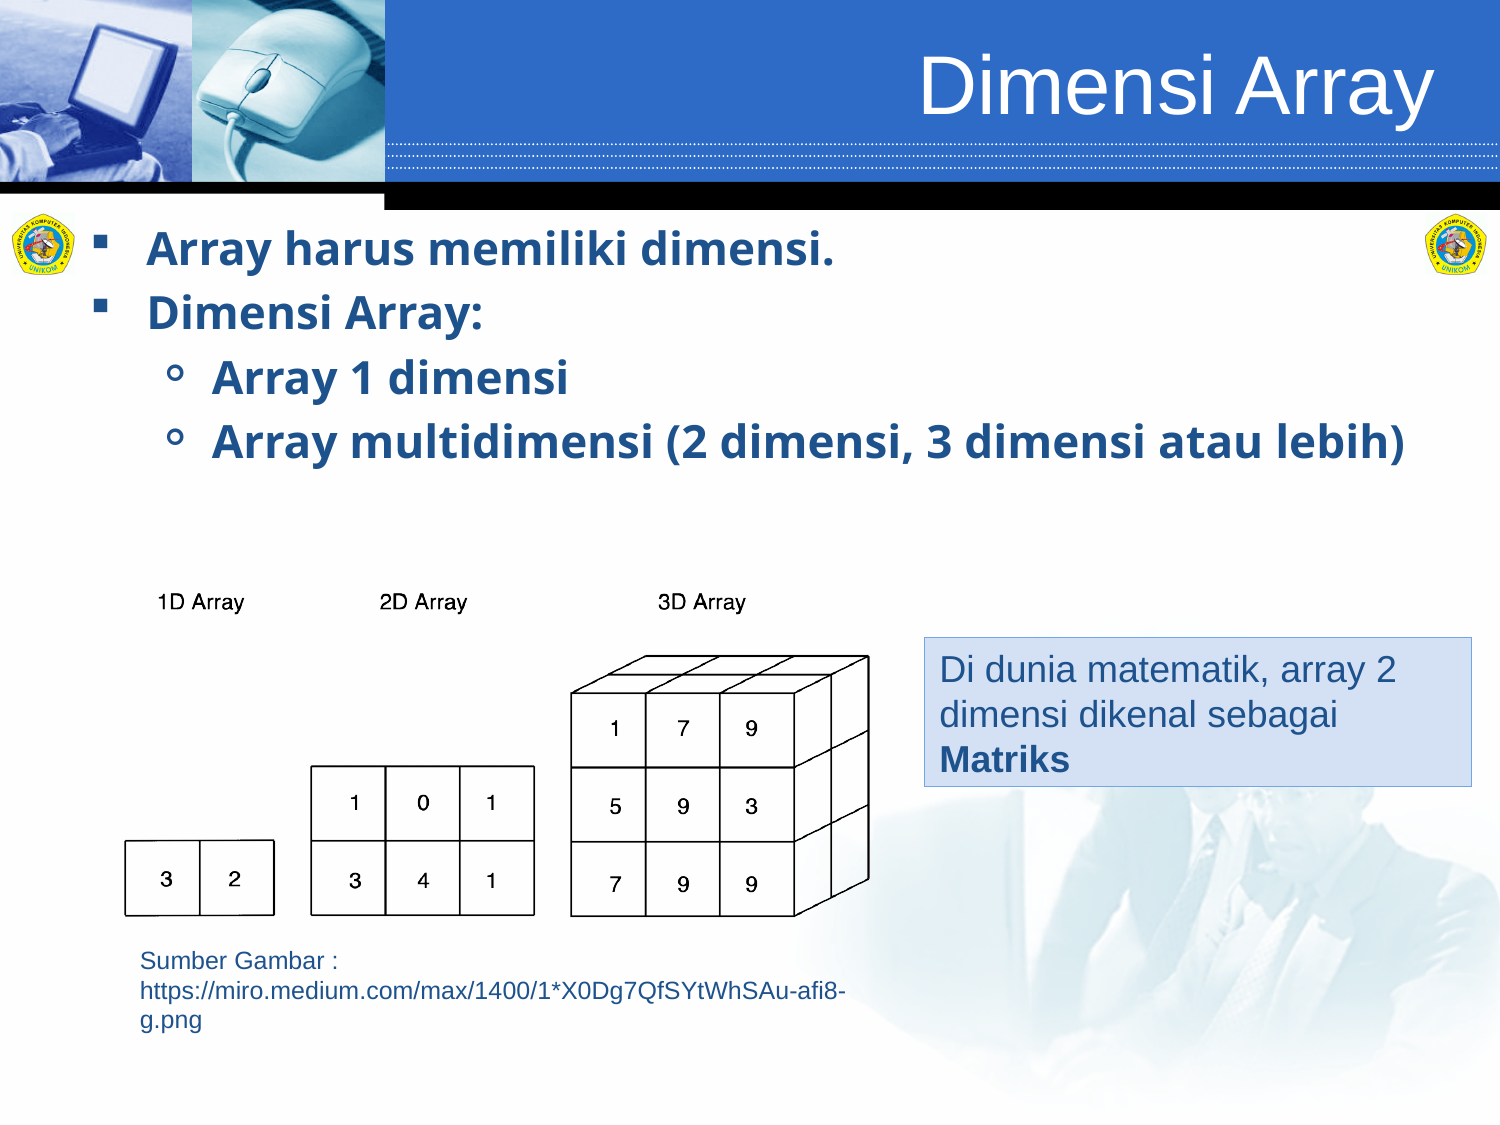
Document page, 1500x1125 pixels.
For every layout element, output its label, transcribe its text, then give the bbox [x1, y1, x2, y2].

picture [0, 194, 1500, 1125]
text_box Sumber Gambar : https://miro.medium.com/max/1400/1*X0Dg7QfSYtWhSAu-afi8-g.png [124, 982, 925, 1042]
text_box Di dunia matematik, array 2 dimensi dikenal sebagai Matriks [932, 637, 1472, 787]
picture [0, 0, 385, 181]
list Array harus memiliki dimensi. Dimensi Array: Array 1 dimensi Array multidimensi (2 dimensi, 3 dimensi atau lebih) [74, 212, 1426, 1038]
title Dimensi Array [412, 37, 1451, 126]
